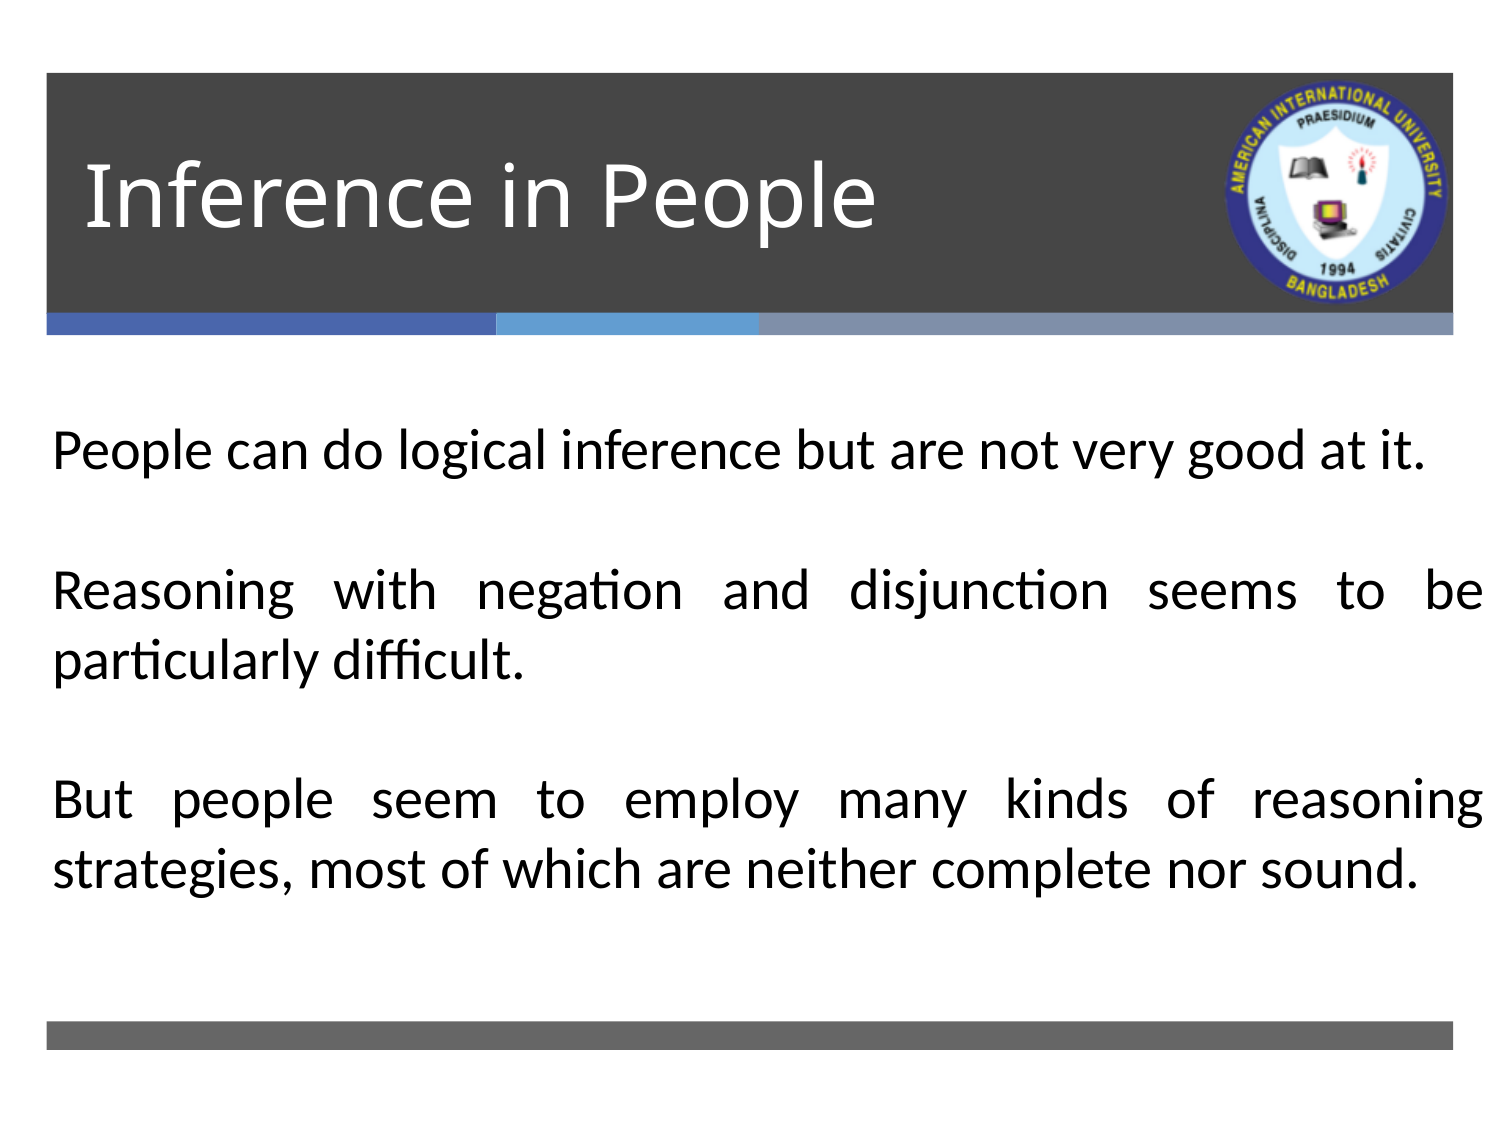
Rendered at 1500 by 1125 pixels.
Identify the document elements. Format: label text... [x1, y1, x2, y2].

text_box People can do logical inference but are not very good at it. Reasoning with negation and disjunction seems to be particularly difficult. But people seem to employ many kinds of reasoning strategies, most of which are neither complete nor sound. [37, 403, 1500, 1025]
picture [1220, 75, 1454, 310]
title Inference in People [69, 73, 1351, 253]
